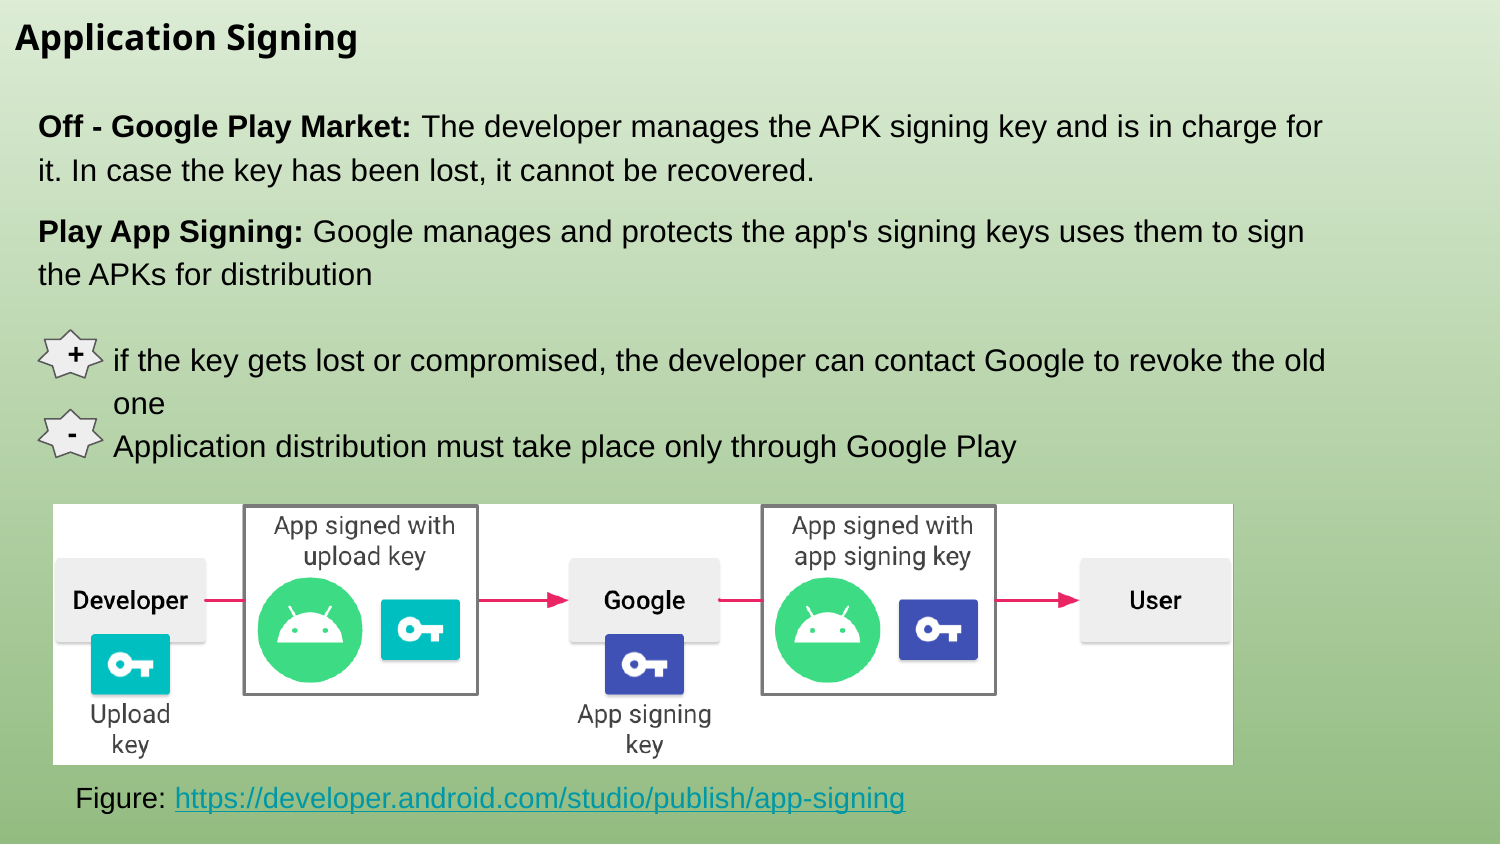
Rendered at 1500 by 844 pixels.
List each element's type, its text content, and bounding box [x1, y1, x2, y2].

text_box Off - Google Play Market: The developer manages the APK signing key and is in charge for it. In case the key has been lost, it cannot be recovered. [23, 86, 1365, 190]
text_box Play App Signing: Google manages and protects the app's signing keys uses them to sign the APKs for distribution if the key gets lost or compromised, the developer can contact Google to revoke the old one Application distribution must take place only through Google Play [23, 190, 1365, 515]
text_box Application Signing [0, 0, 1018, 73]
text_box Figure: https://developer.android.com/studio/publish/app-signing [60, 773, 958, 830]
text_box - [38, 409, 103, 458]
text_box + [38, 329, 103, 378]
picture [52, 504, 1234, 766]
